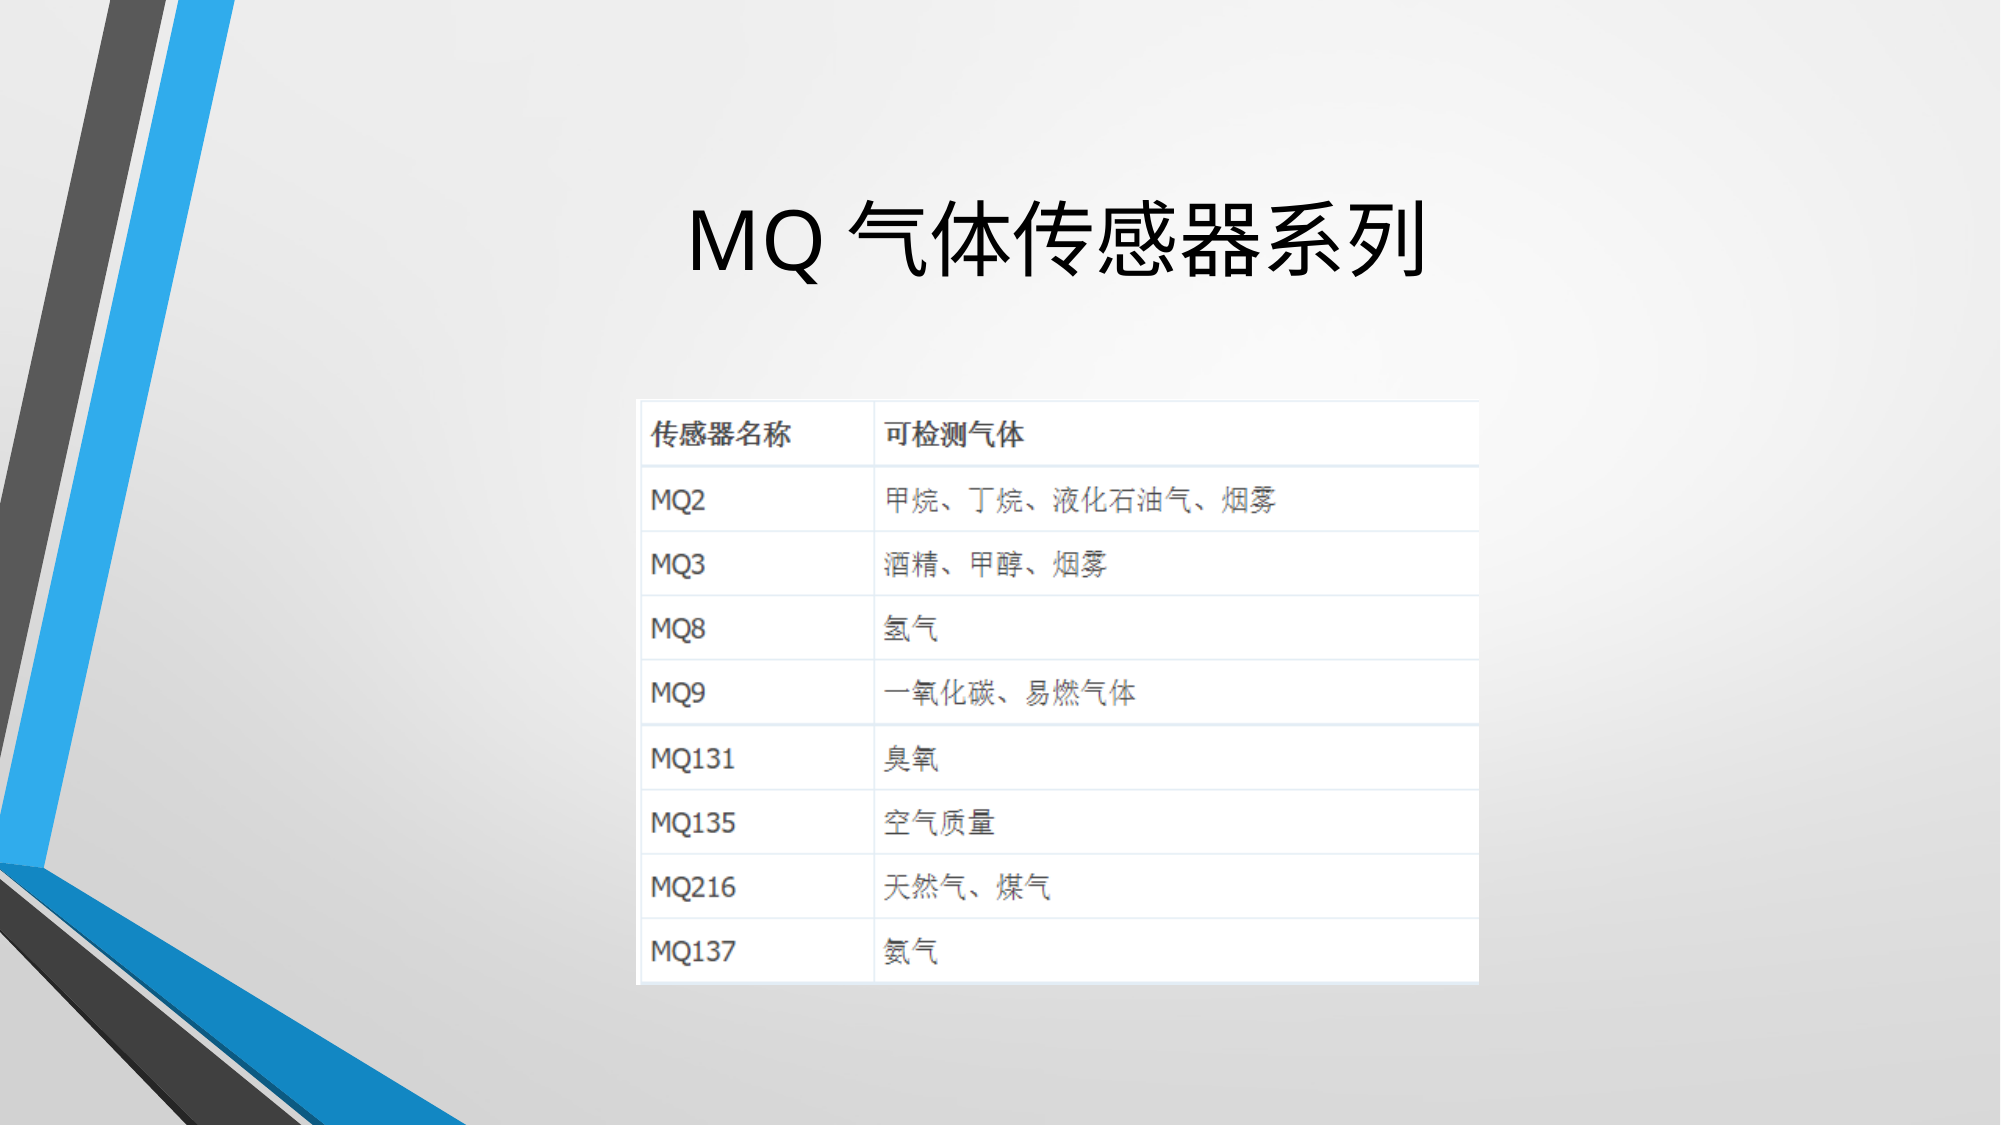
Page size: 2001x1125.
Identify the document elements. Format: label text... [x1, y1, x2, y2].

picture [636, 399, 1479, 985]
title MQ气体传感器系列 [214, 75, 1900, 400]
